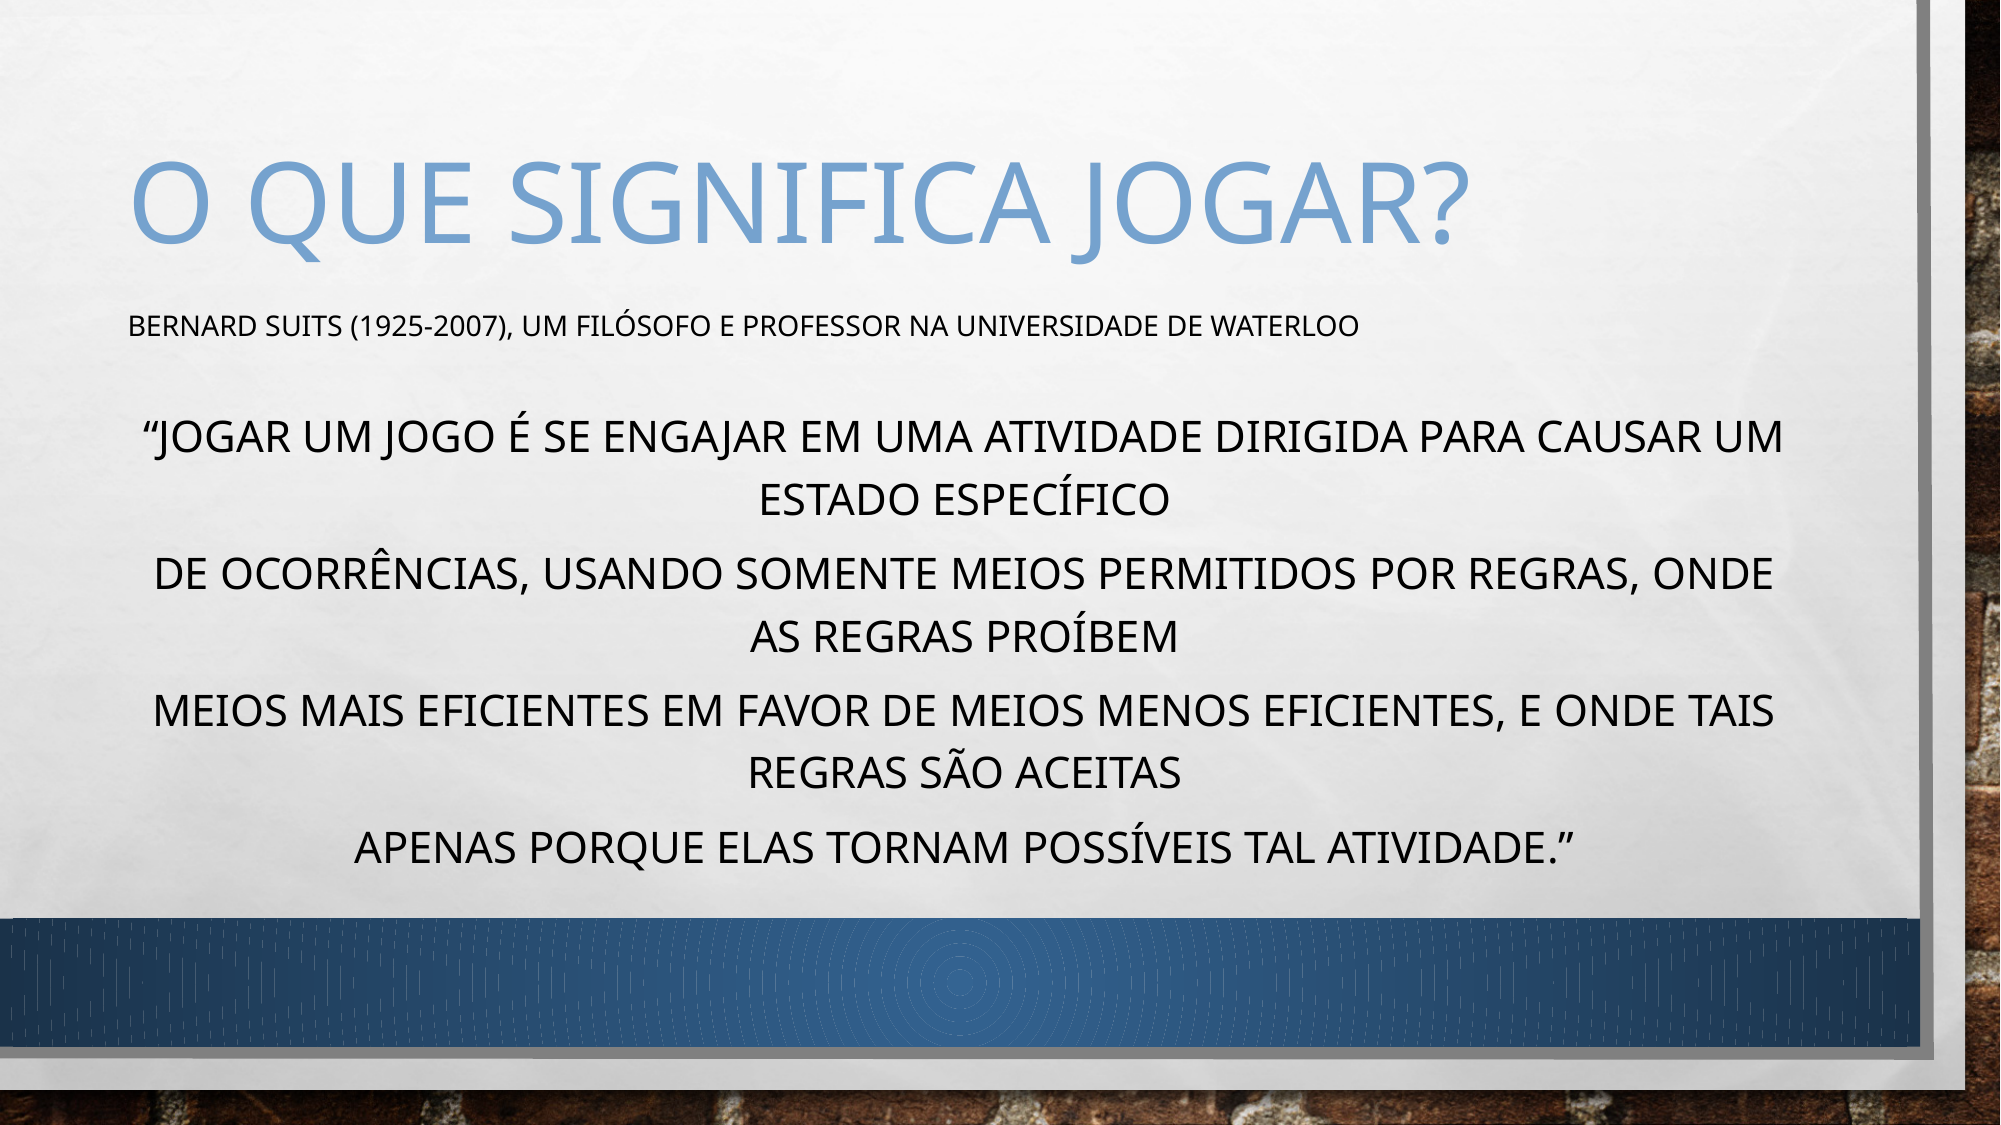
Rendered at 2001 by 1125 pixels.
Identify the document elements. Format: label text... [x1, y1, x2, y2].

title O que significa jogar? [112, 112, 1818, 291]
picture [0, 0, 2000, 1125]
list Bernard Suits (1925-2007), um filósofo e professor na Universidade de Waterloo “Jogar um jogo é se engajar em uma atividade dirigida para causar um estado específico de ocorrências, usando somente meios permitidos por regras, onde as regras proíbem meios mais eficientes em favor de meios menos eficientes, e onde tais regras são aceitas apenas porque elas tornam possíveis tal atividade.” [112, 291, 1818, 882]
